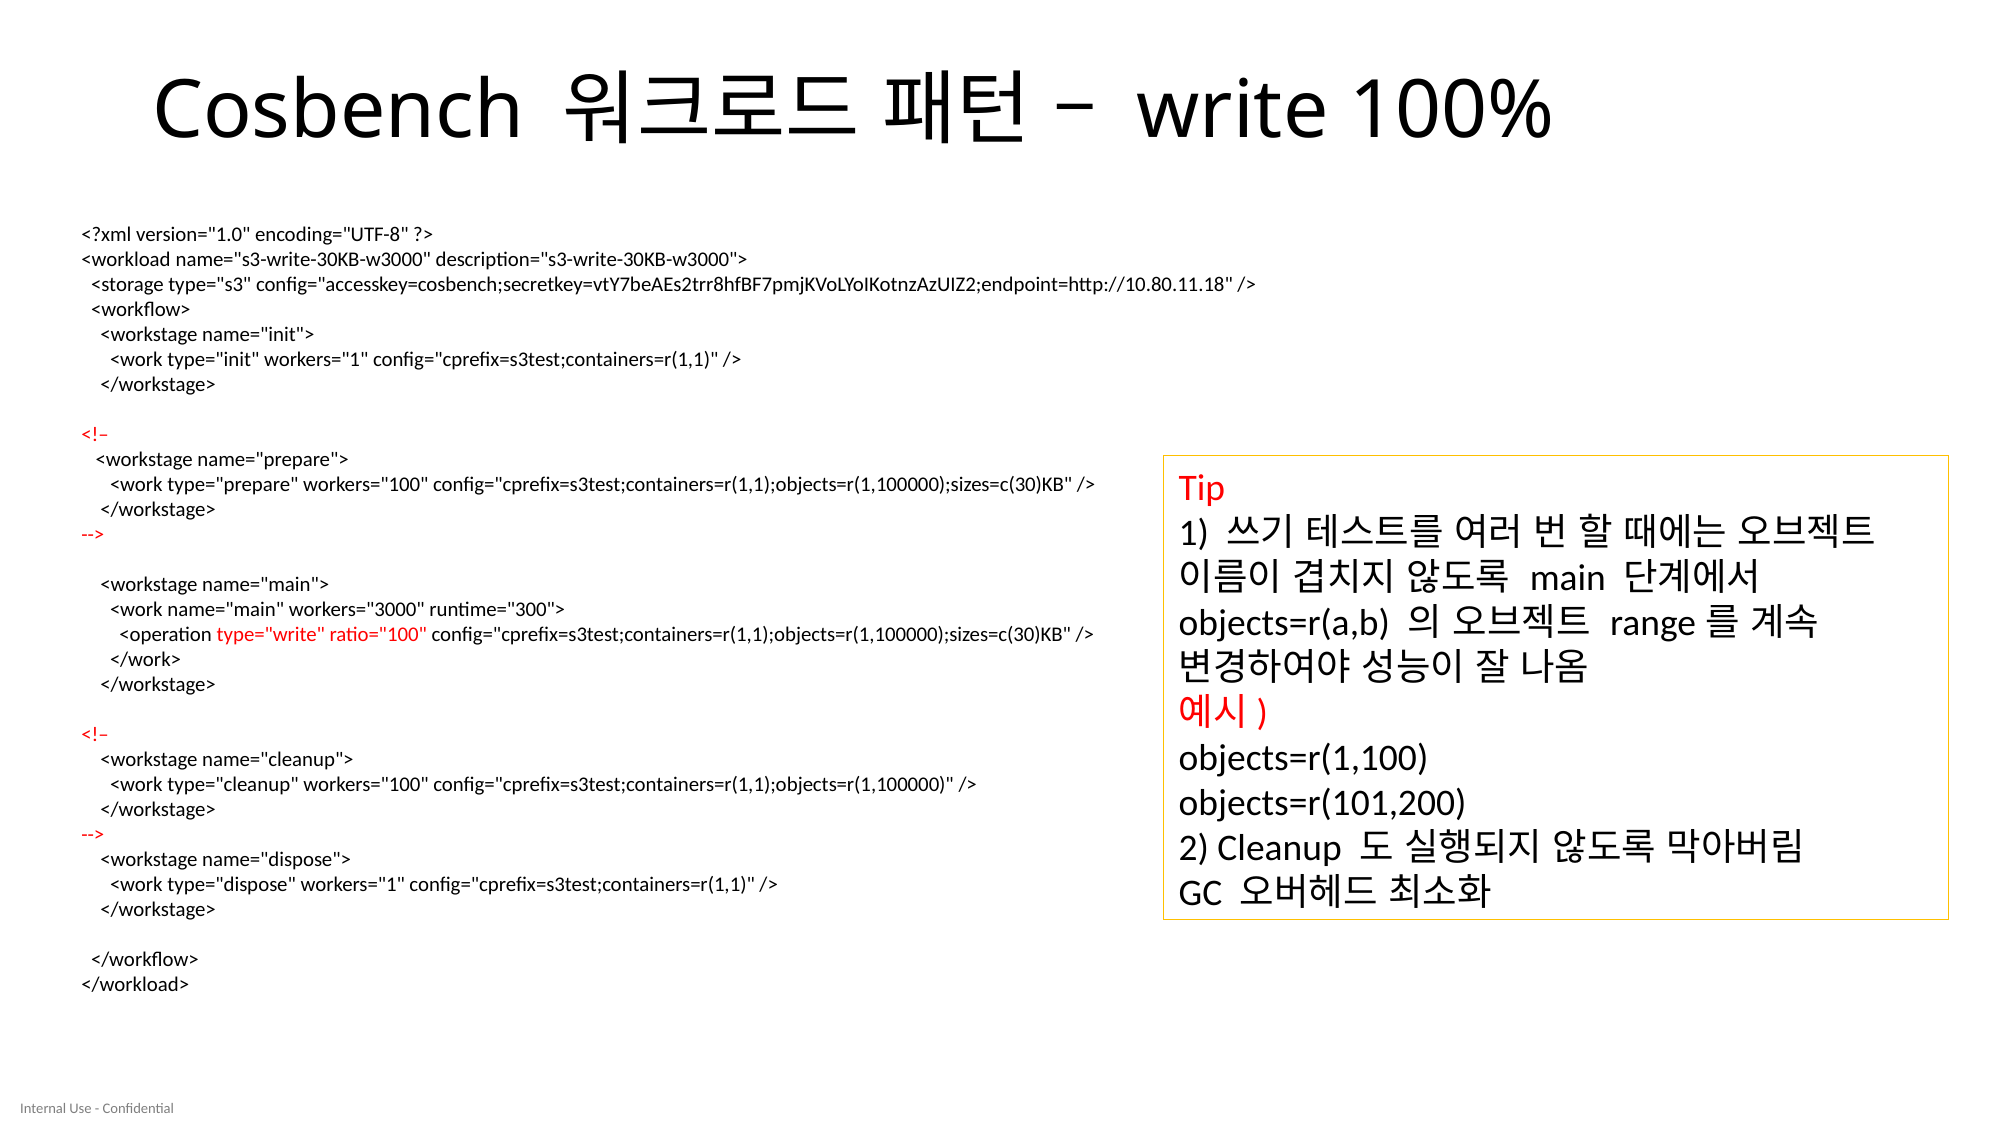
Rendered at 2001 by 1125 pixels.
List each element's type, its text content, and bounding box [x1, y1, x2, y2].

title Cosbench 워크로드 패턴 – write 100% [137, 59, 1863, 163]
text_box Tip 1) 쓰기 테스트를 여러 번 할 때에는 오브젝트 이름이 겹치지 않도록 main 단계에서 objects=r(a,b) 의 오브젝트 range를 계속 변경하여야 성능이 잘 나옴 예시) objects=r(1,100) objects=r(101,200) 2) Cleanup 도 실행되지 않도록 막아버림 GC 오버헤드 최소화 [1163, 455, 1949, 920]
text_box <?xml version="1.0" encoding="UTF-8" ?> <workload name="s3-write-30KB-w3000" description="s3-write-30KB-w3000"> <storage type="s3" config="accesskey=cosbench;secretkey=vtY7beAEs2trr8hfBF7pmjKVoLYoIKotnzAzUIZ2;endpoint=http://10.80.11.18" /> <workflow> <workstage name="init"> <work type="init" workers="1" config="cprefix=s3test;containers=r(1,1)" /> </workstage> <!– <workstage name="prepare"> <work type="prepare" workers="100" config="cprefix=s3test;containers=r(1,1);objects=r(1,100000);sizes=c(30)KB" /> </workstage> --> <workstage name="main"> <work name="main" workers="3000" runtime="300"> <operation type="write" ratio="100" config="cprefix=s3test;containers=r(1,1);objects=r(1,100000);sizes=c(30)KB" /> </work> </workstage> <!– <workstage name="cleanup"> <work type="cleanup" workers="100" config="cprefix=s3test;containers=r(1,1);objects=r(1,100000)" /> </workstage> --> <workstage name="dispose"> <work type="dispose" workers="1" config="cprefix=s3test;containers=r(1,1)" /> </workstage> </workflow> </workload> [66, 213, 1917, 1076]
